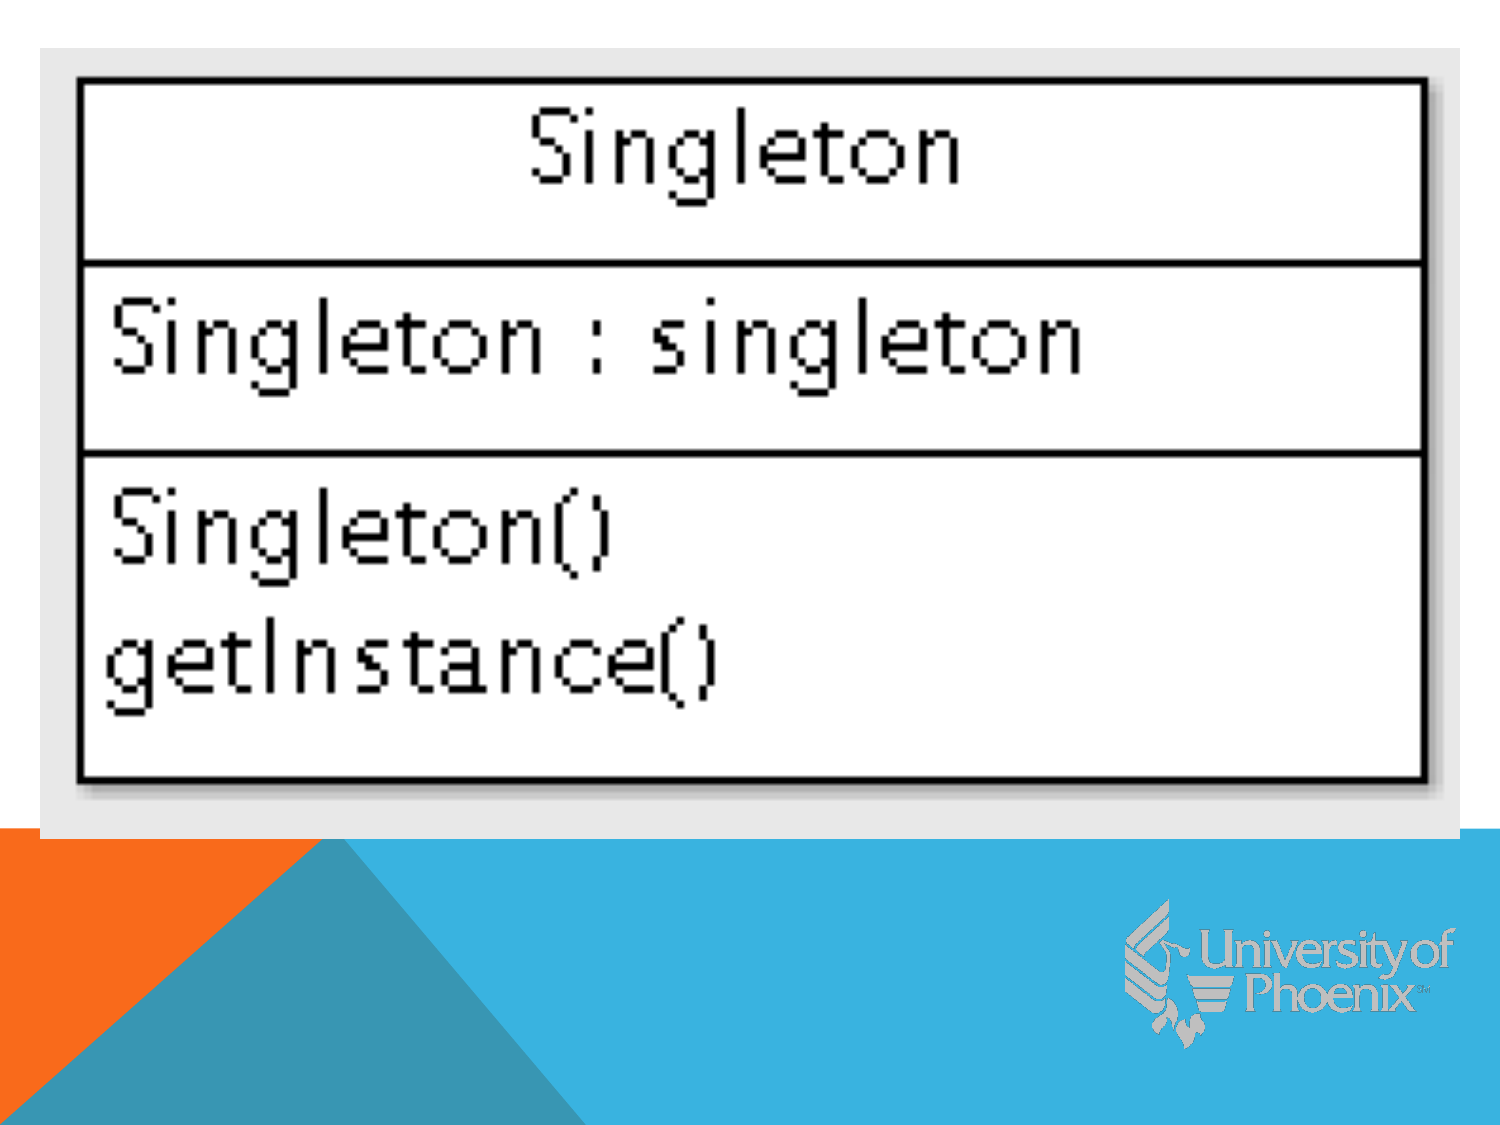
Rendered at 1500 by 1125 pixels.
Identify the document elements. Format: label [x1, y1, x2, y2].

picture [1125, 899, 1456, 1049]
picture [39, 48, 1460, 839]
